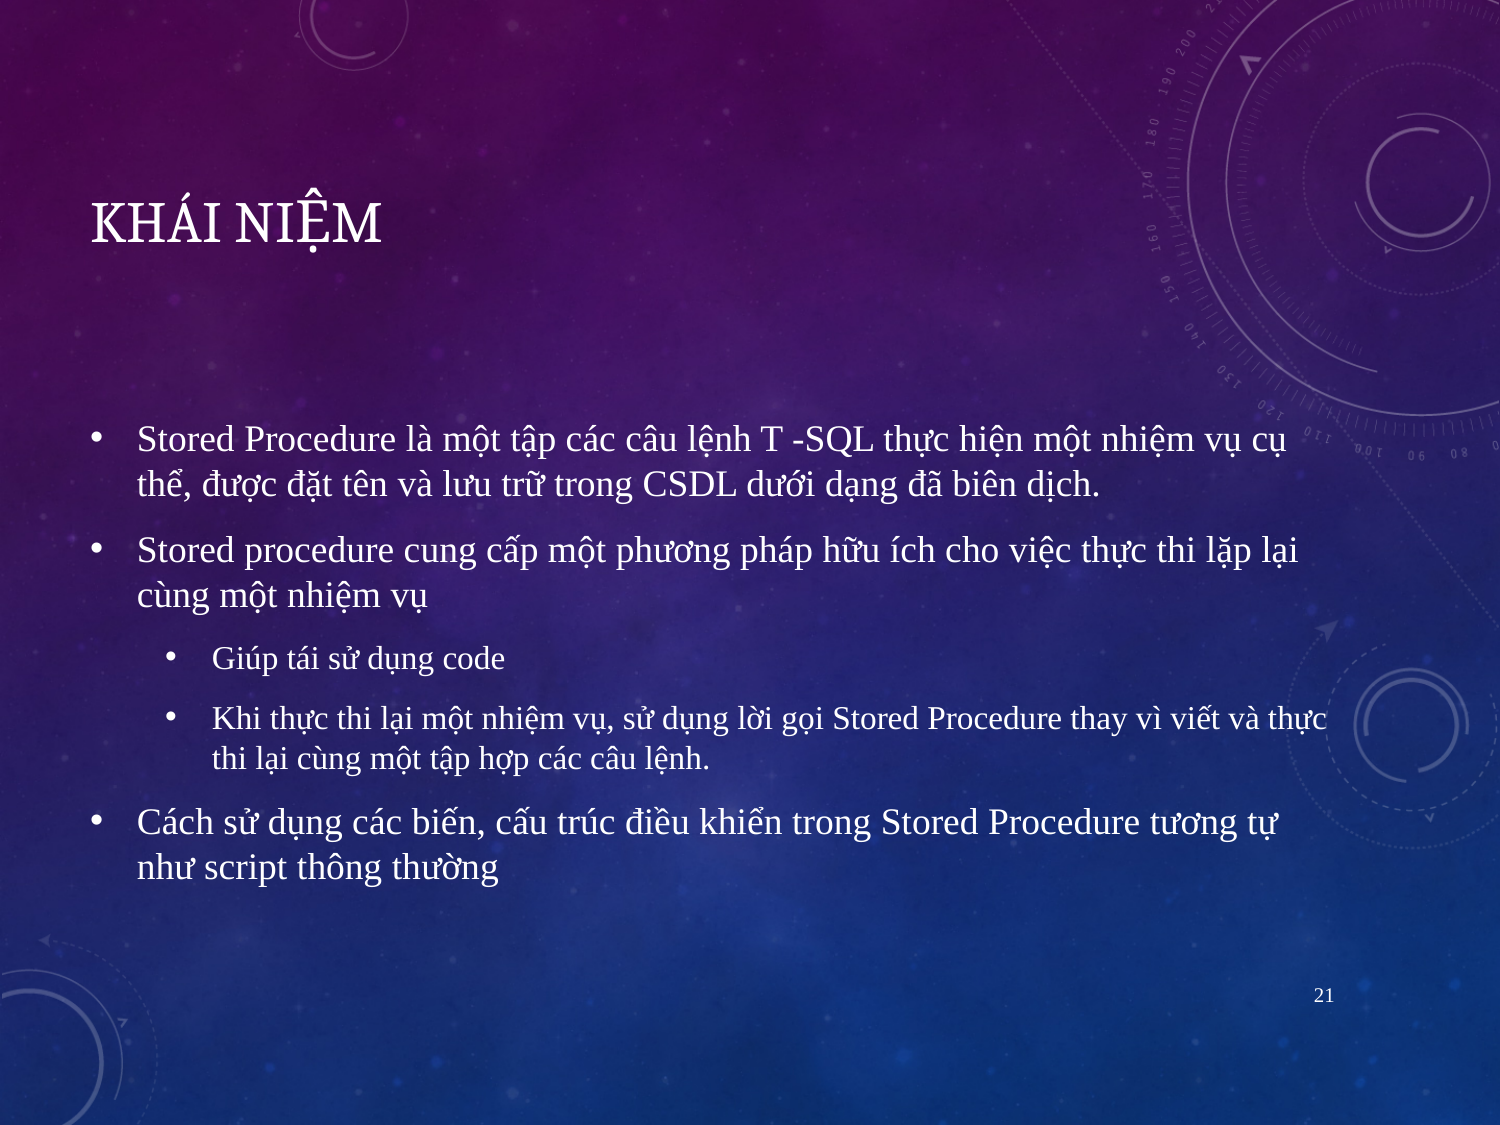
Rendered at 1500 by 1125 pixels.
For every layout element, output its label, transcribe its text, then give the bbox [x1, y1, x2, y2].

title Khái niệm [75, 99, 1350, 339]
picture [0, 0, 1500, 1125]
slide_number 21 [1281, 963, 1350, 1025]
list Stored Procedure là một tập các câu lệnh T -SQL thực hiện một nhiệm vụ cụ thể, được đặt tên và lưu trữ trong CSDL dưới dạng đã biên dịch. Stored procedure cung cấp một phương pháp hữu ích cho việc thực thi lặp lại cùng một nhiệm vụ Giúp tái sử dụng code Khi thực thi lại một nhiệm vụ, sử dụng lời gọi Stored Procedure thay vì viết và thực thi lại cùng một tập hợp các câu lệnh. Cách sử dụng các biến, cấu trúc điều khiển trong Stored Procedure tương tự như script thông thường [75, 351, 1350, 950]
